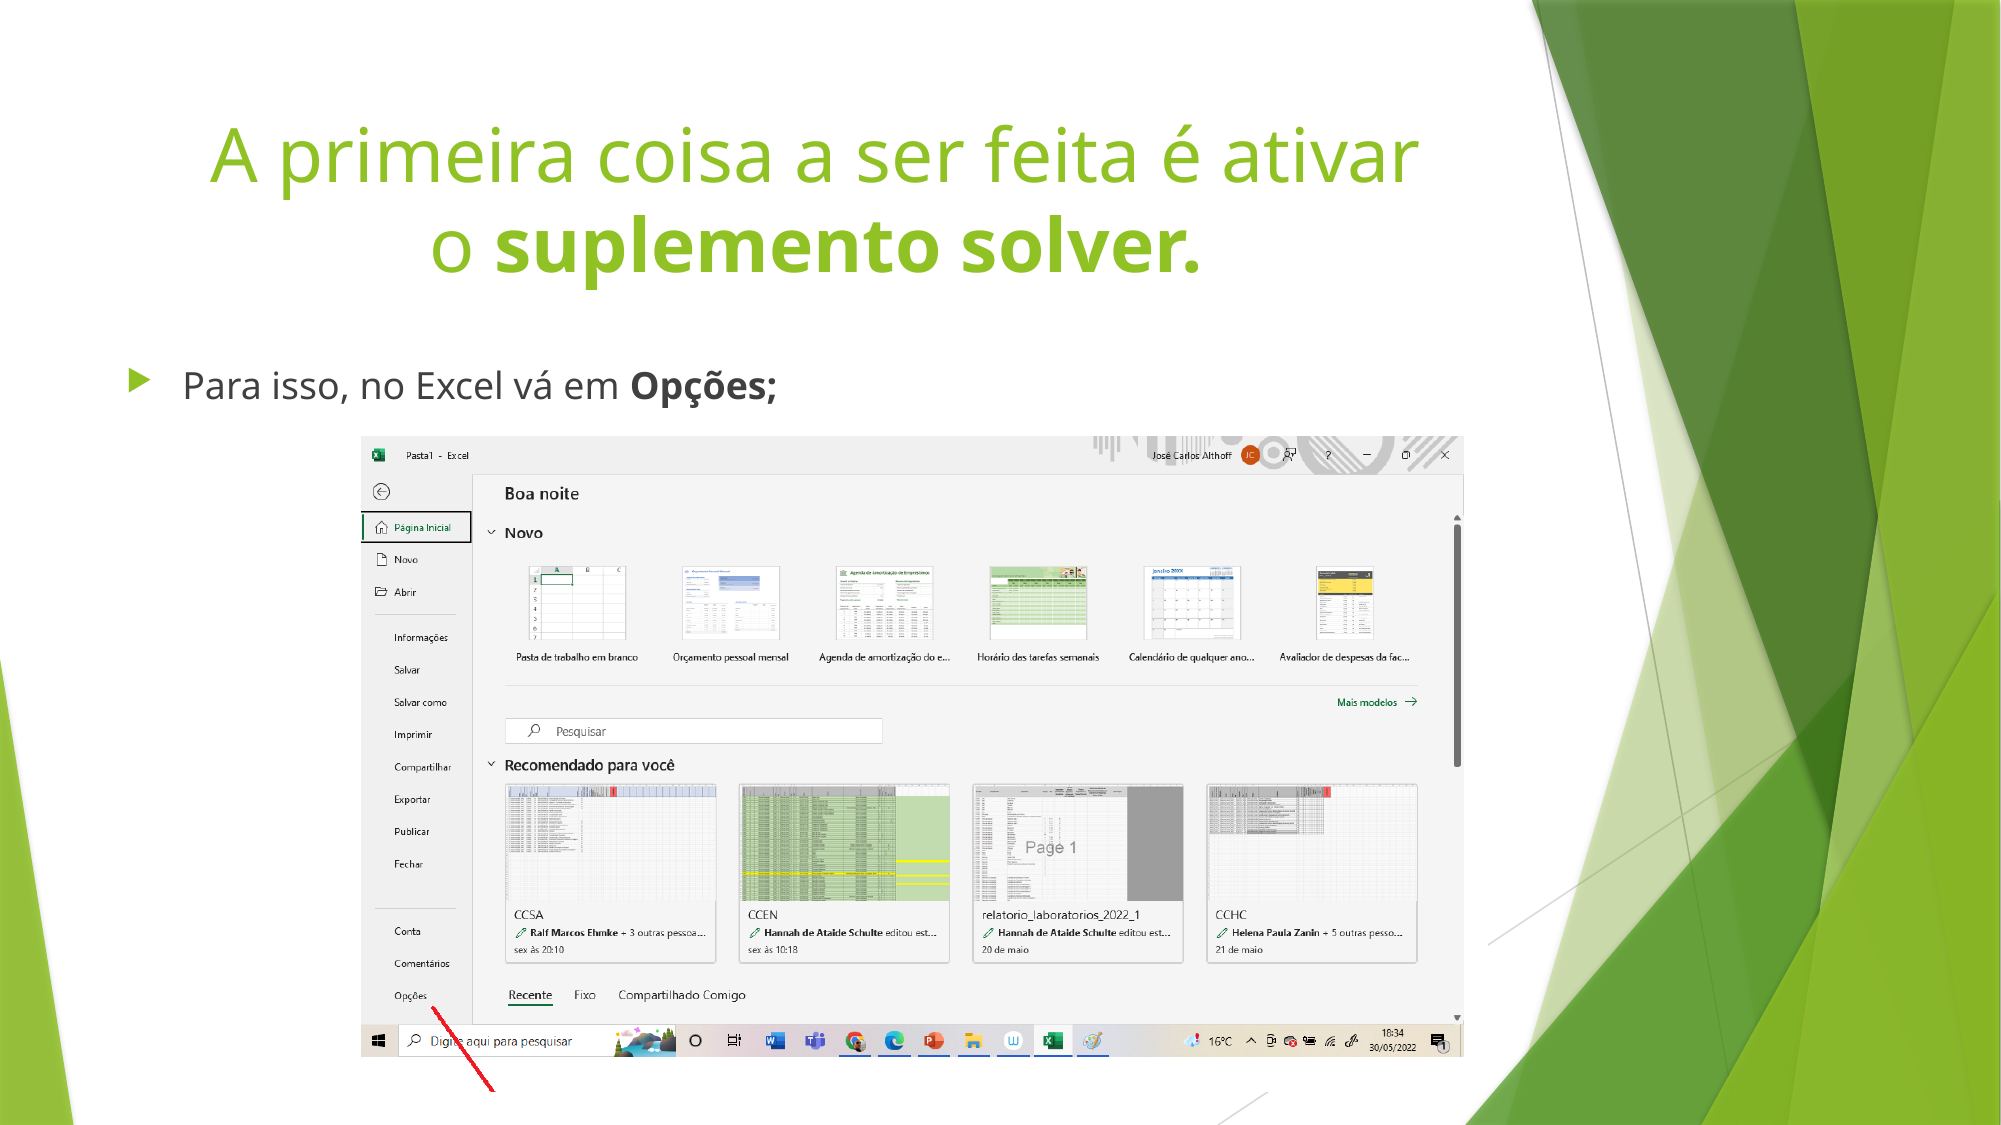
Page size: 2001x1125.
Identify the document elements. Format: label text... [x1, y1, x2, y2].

title A primeira coisa a ser feita é ativar o suplemento solver. [111, 99, 1522, 317]
picture [361, 435, 1489, 1093]
list Para isso, no Excel vá em Opções; [111, 354, 1522, 992]
